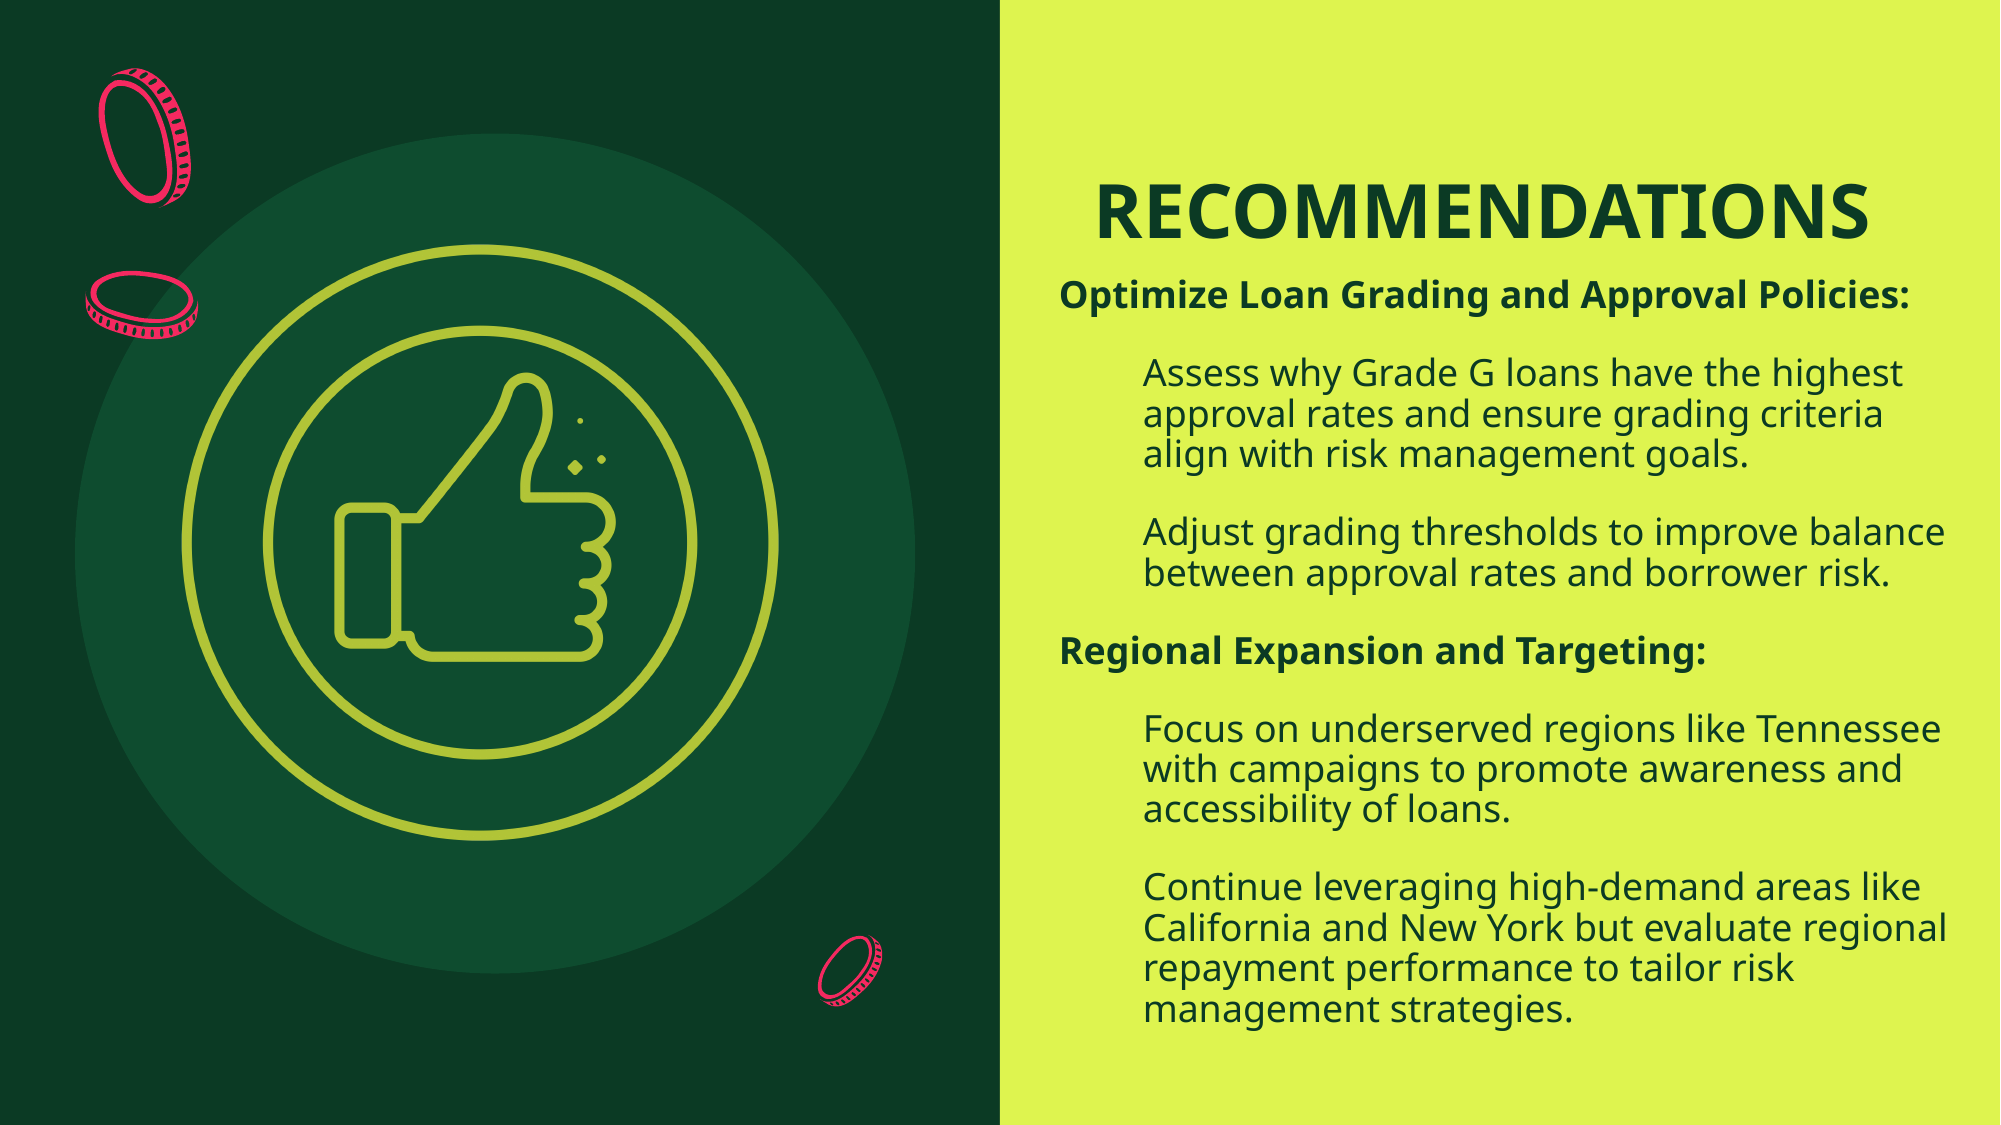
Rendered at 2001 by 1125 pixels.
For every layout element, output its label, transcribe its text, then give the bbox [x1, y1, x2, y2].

list Optimize Loan Grading and Approval Policies: Assess why Grade G loans have the highest approval rates and ensure grading criteria align with risk management goals. Adjust grading thresholds to improve balance between approval rates and borrower risk. Regional Expansion and Targeting: Focus on underserved regions like Tennessee with campaigns to promote awareness and accessibility of loans. Continue leveraging high-demand areas like California and New York but evaluate regional repayment performance to tailor risk management strategies. [1059, 276, 1958, 1102]
picture [67, 129, 894, 956]
title RECOMMENDATIONS [1094, 59, 1919, 276]
